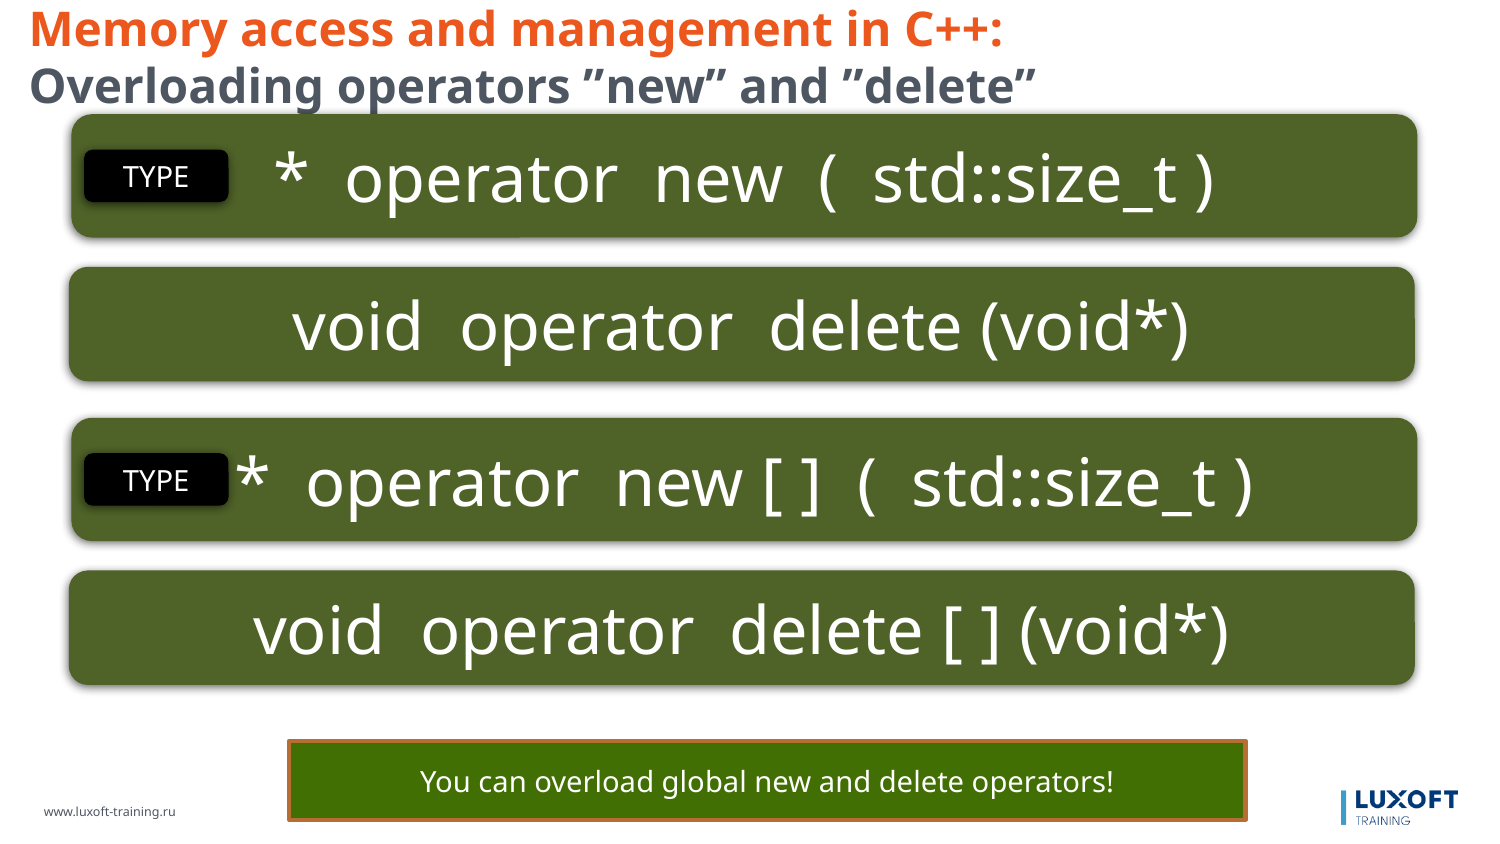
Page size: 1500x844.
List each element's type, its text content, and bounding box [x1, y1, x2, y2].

text_box * operator new [ ] ( std::size_t ) [71, 417, 1418, 542]
text_box * operator new ( std::size_t ) [71, 114, 1418, 238]
picture [1341, 790, 1458, 825]
text_box Memory access and management in C++: Overloading operators ”new” and ”delete” [17, 22, 1500, 90]
text_box void operator delete [ ] (void*) [68, 570, 1415, 685]
text_box You can overload global new and delete operators! [287, 739, 1248, 822]
text_box TYPE [84, 453, 229, 506]
text_box void operator delete (void*) [68, 266, 1415, 382]
text_box TYPE [84, 149, 229, 203]
